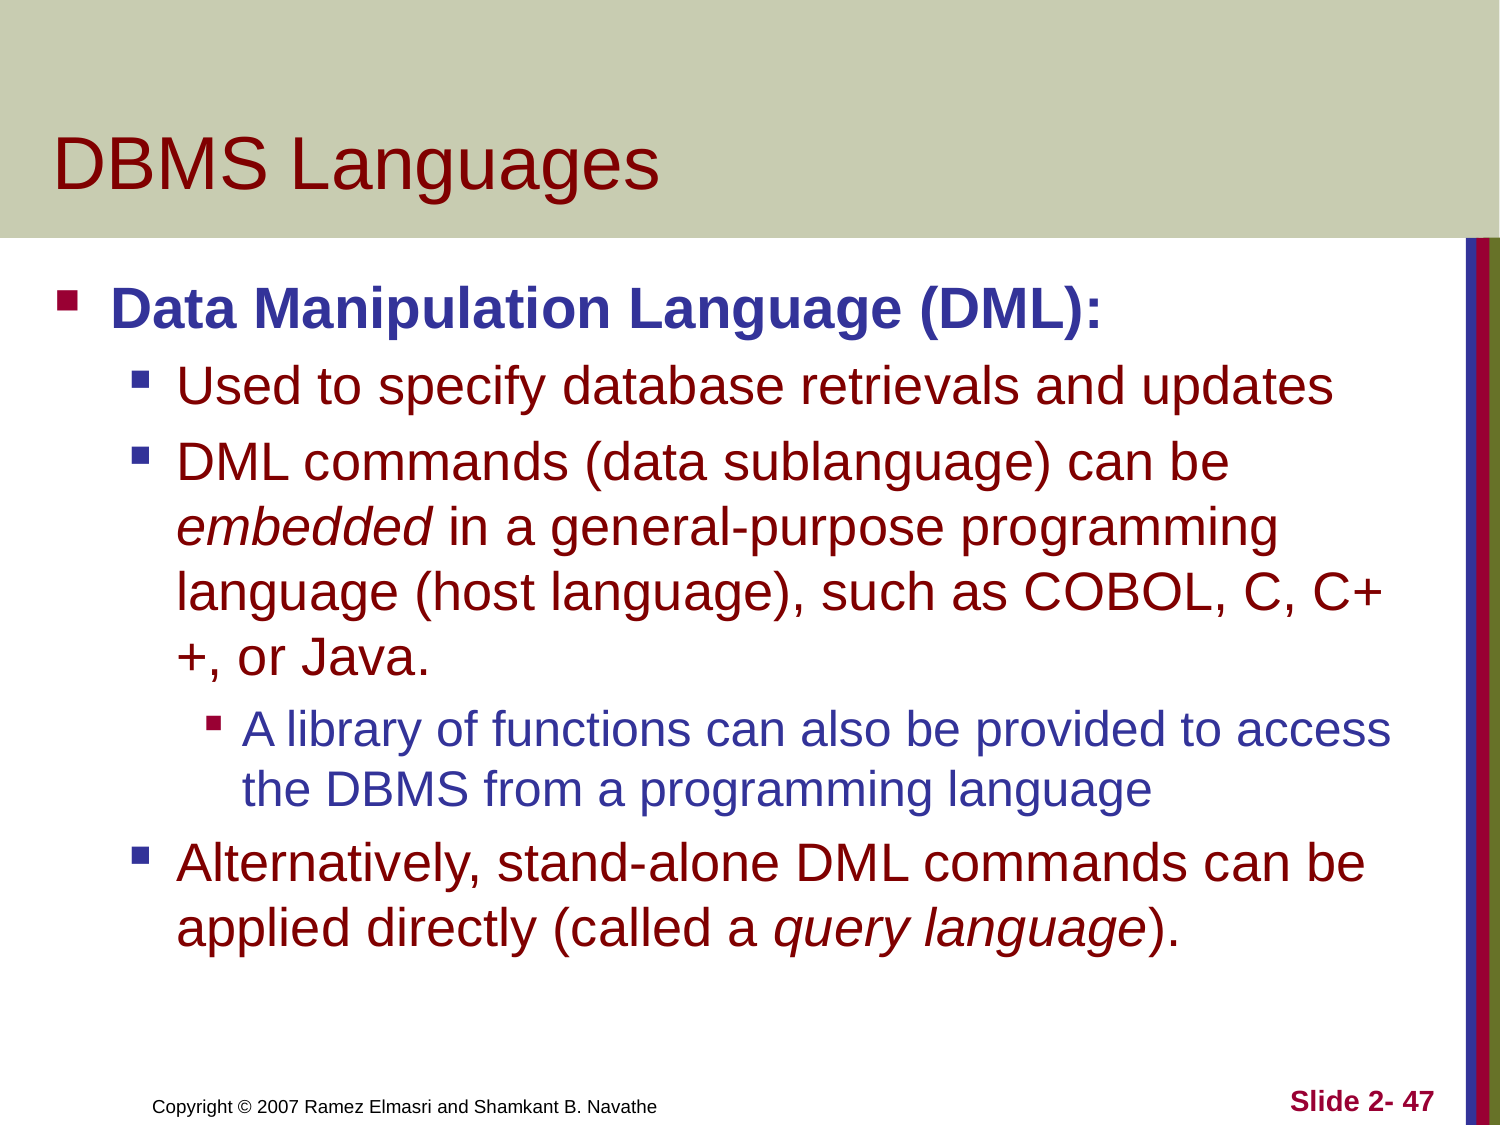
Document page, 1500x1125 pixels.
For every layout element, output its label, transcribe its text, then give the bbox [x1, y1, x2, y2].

slide_number Slide 2- 47 [1137, 1049, 1451, 1125]
list Data Manipulation Language (DML): Used to specify database retrievals and updates DML commands (data sublanguage) can be embedded in a general-purpose programming language (host language), such as COBOL, C, C++, or Java. A library of functions can also be provided to access the DBMS from a programming language Alternatively, stand-alone DML commands can be applied directly (called a query language). [39, 262, 1401, 1013]
title DBMS Languages [37, 49, 1317, 213]
